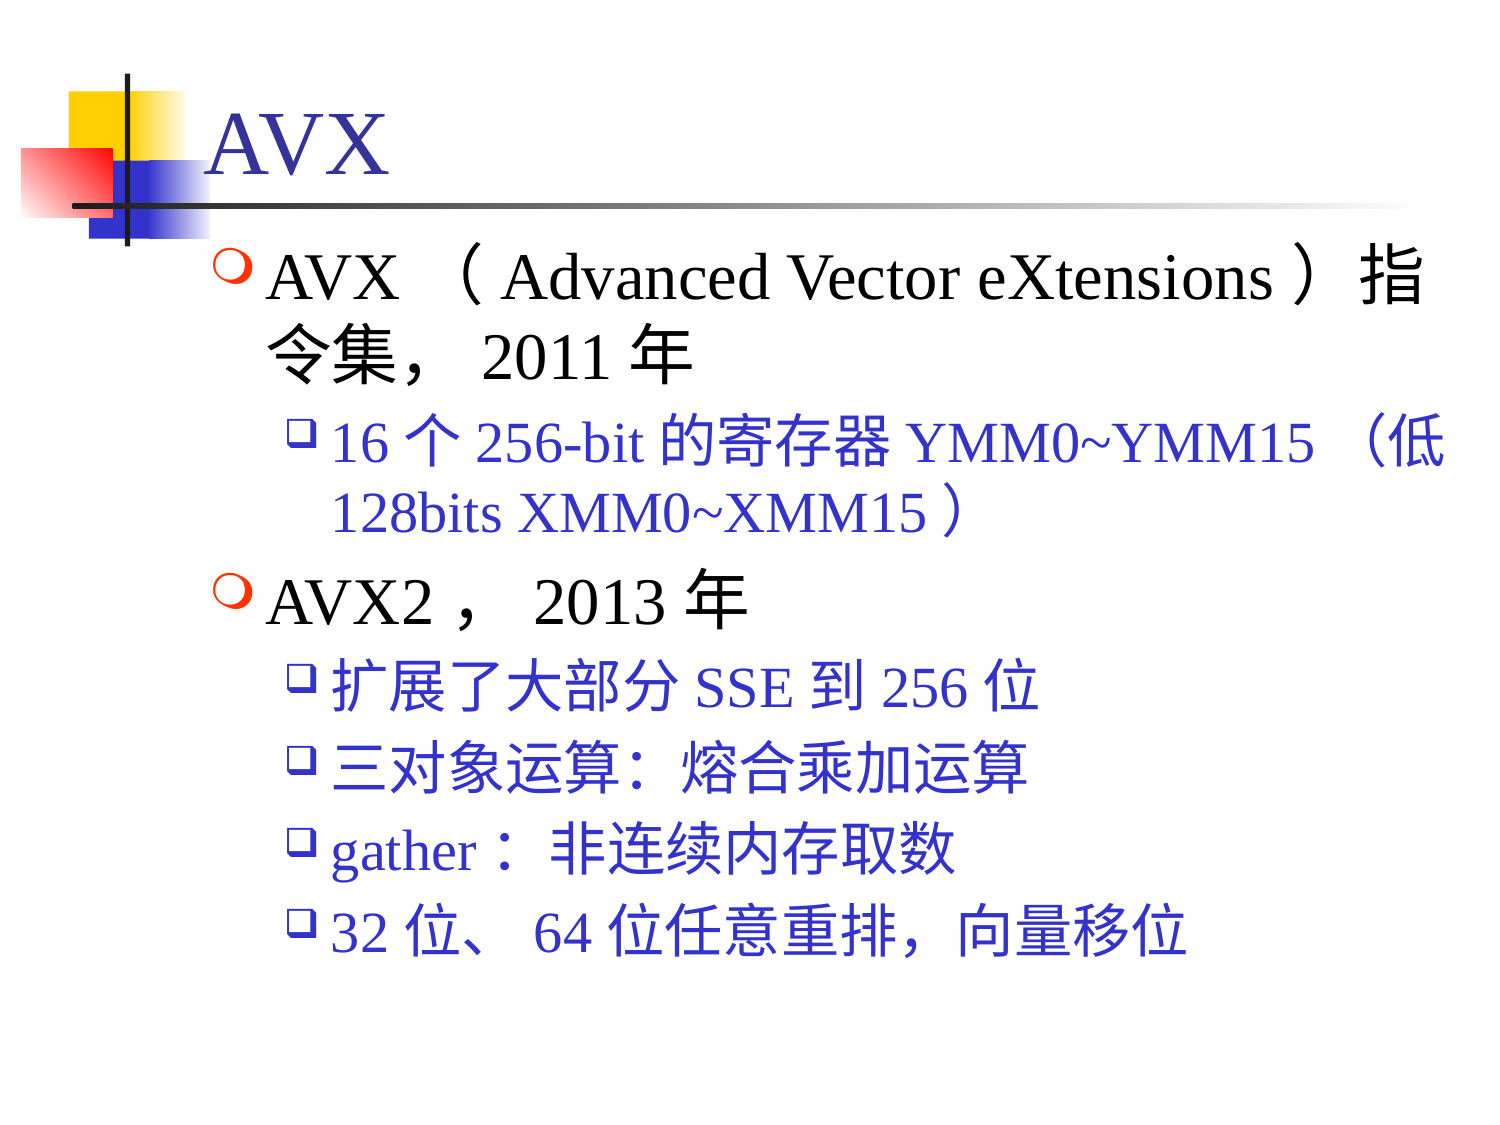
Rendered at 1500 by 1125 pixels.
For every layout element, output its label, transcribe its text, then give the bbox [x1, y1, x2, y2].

title AVX [188, 12, 1468, 200]
list AVX（Advanced Vector eXtensions）指令集，2011年 16个256-bit的寄存器YMM0~YMM15（低128bits XMM0~XMM15） AVX2，2013年 扩展了大部分SSE到256位 三对象运算：熔合乘加运算 gather：非连续内存取数 32位、64位任意重排，向量移位 [193, 224, 1469, 1000]
